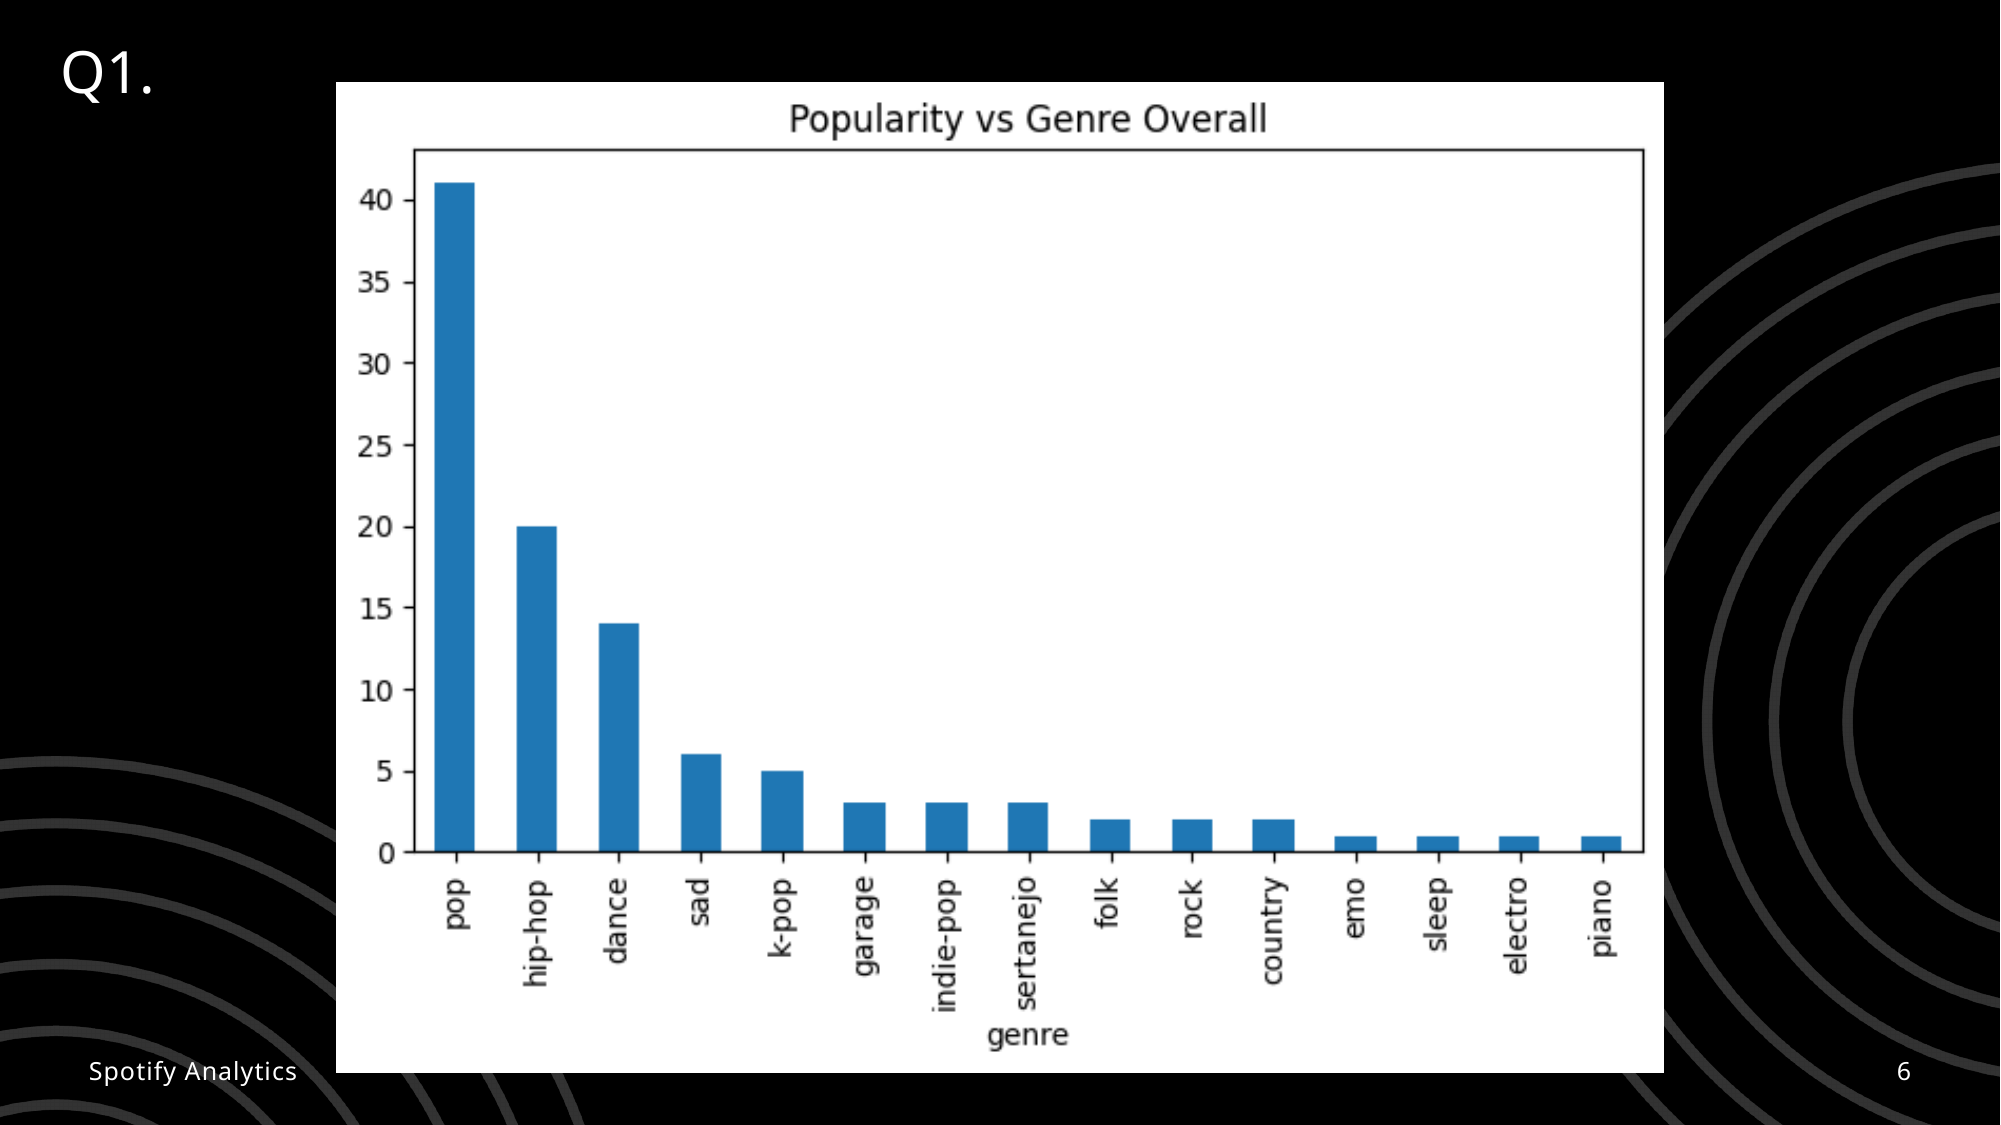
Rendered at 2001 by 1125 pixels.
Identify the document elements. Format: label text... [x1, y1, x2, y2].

text_box Q1. [45, 35, 187, 96]
footer Spotify Analytics [88, 1042, 813, 1103]
slide_number 6 [1461, 1042, 1912, 1103]
picture [0, 82, 2000, 1125]
